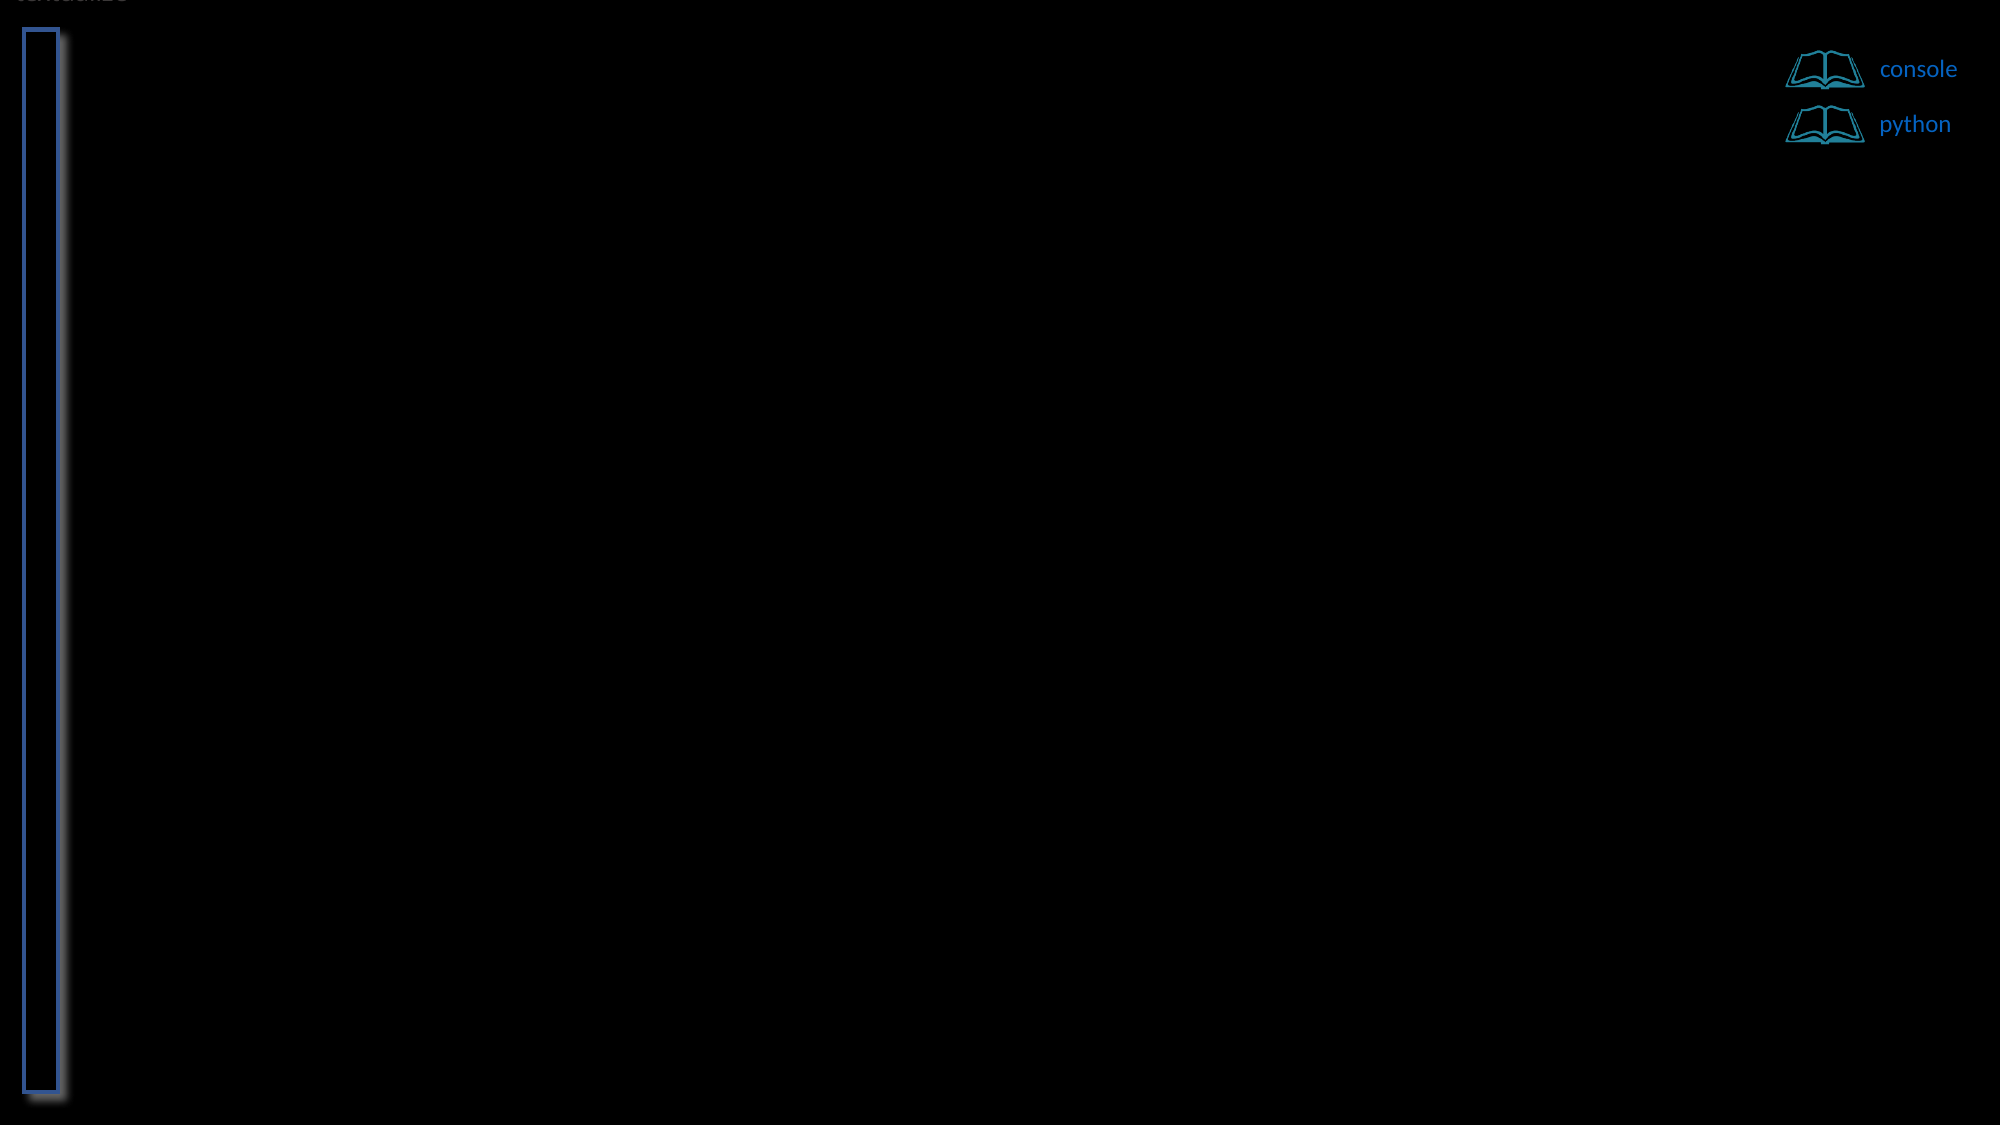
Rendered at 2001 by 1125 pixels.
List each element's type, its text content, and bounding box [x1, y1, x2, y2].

text_box [23, 28, 59, 1093]
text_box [1782, 45, 1974, 92]
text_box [1783, 100, 1968, 148]
title 1. textualize [0, 0, 152, 149]
